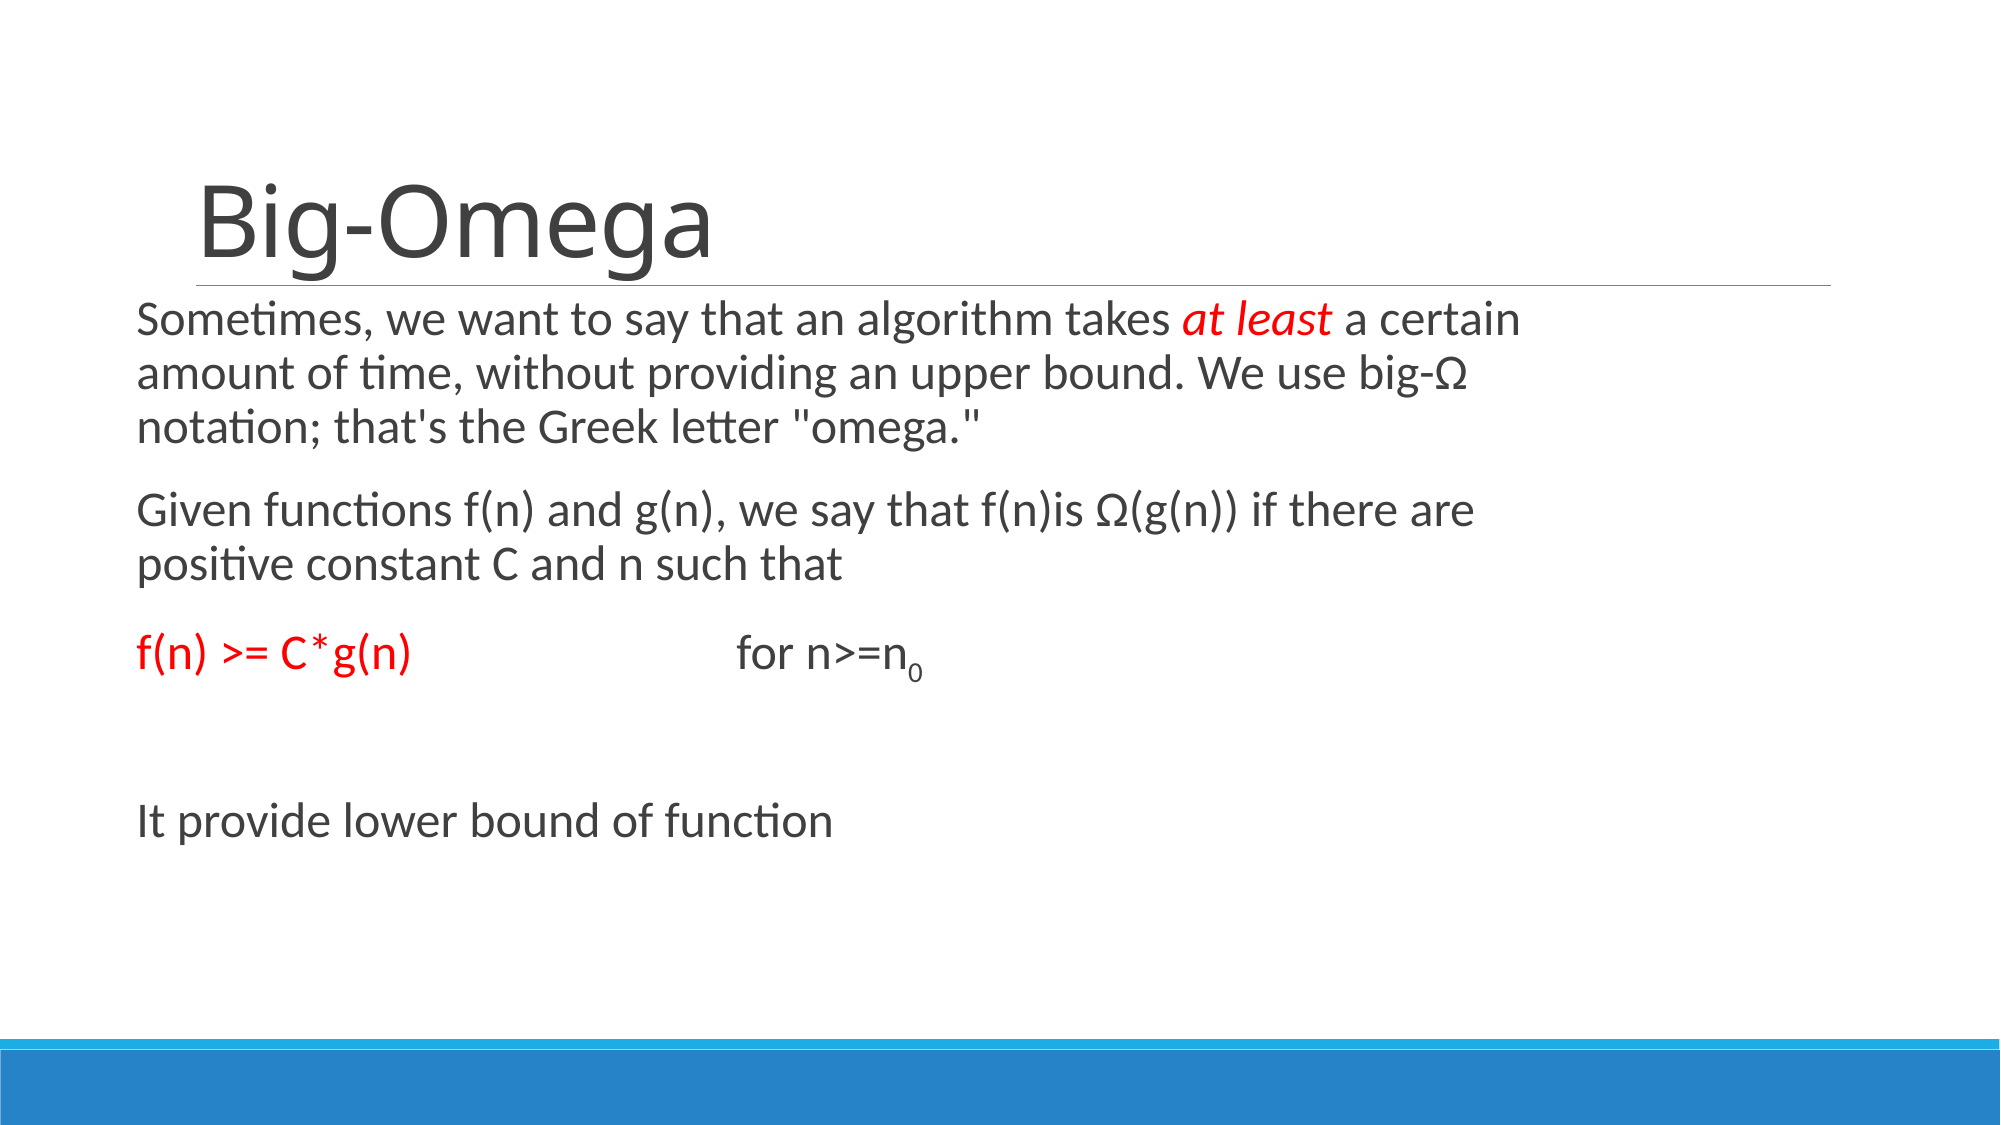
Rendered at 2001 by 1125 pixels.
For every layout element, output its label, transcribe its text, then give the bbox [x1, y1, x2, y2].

list Sometimes, we want to say that an algorithm takes at least a certain amount of time, without providing an upper bound. We use big-Ω notation; that's the Greek letter "omega." Given functions f(n) and g(n), we say that f(n)is Ω(g(n)) if there are positive constant C and n such that f(n) >= C*g(n) for n>=n0 It provide lower bound of function [121, 285, 1594, 898]
title Big-Omega [180, 47, 1830, 285]
